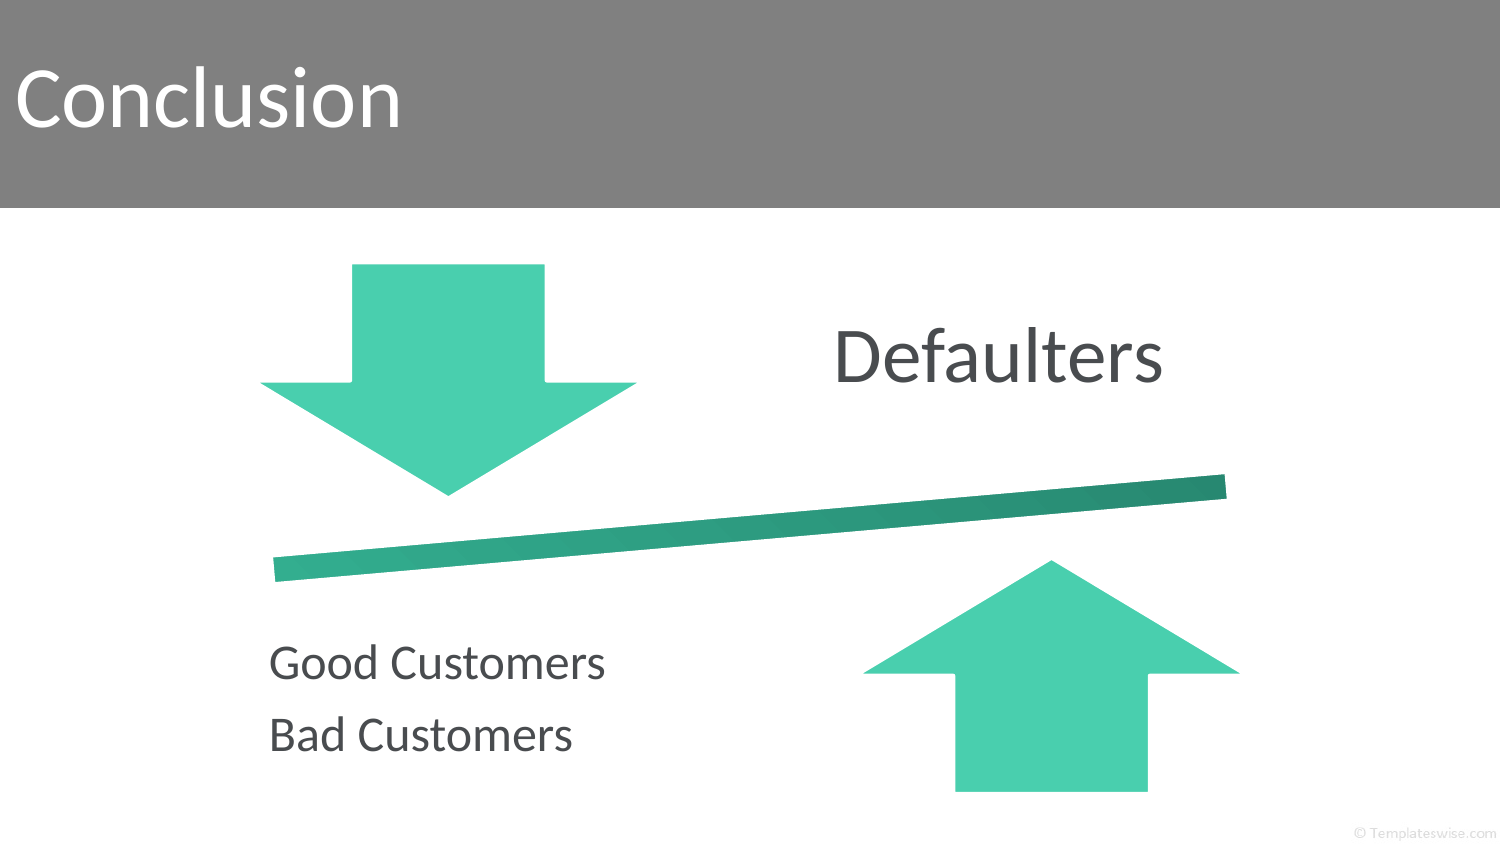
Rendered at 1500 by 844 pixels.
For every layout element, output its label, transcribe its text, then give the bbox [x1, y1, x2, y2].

title Conclusion [0, 0, 1500, 208]
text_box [94, 232, 1406, 824]
picture [0, 208, 1500, 844]
